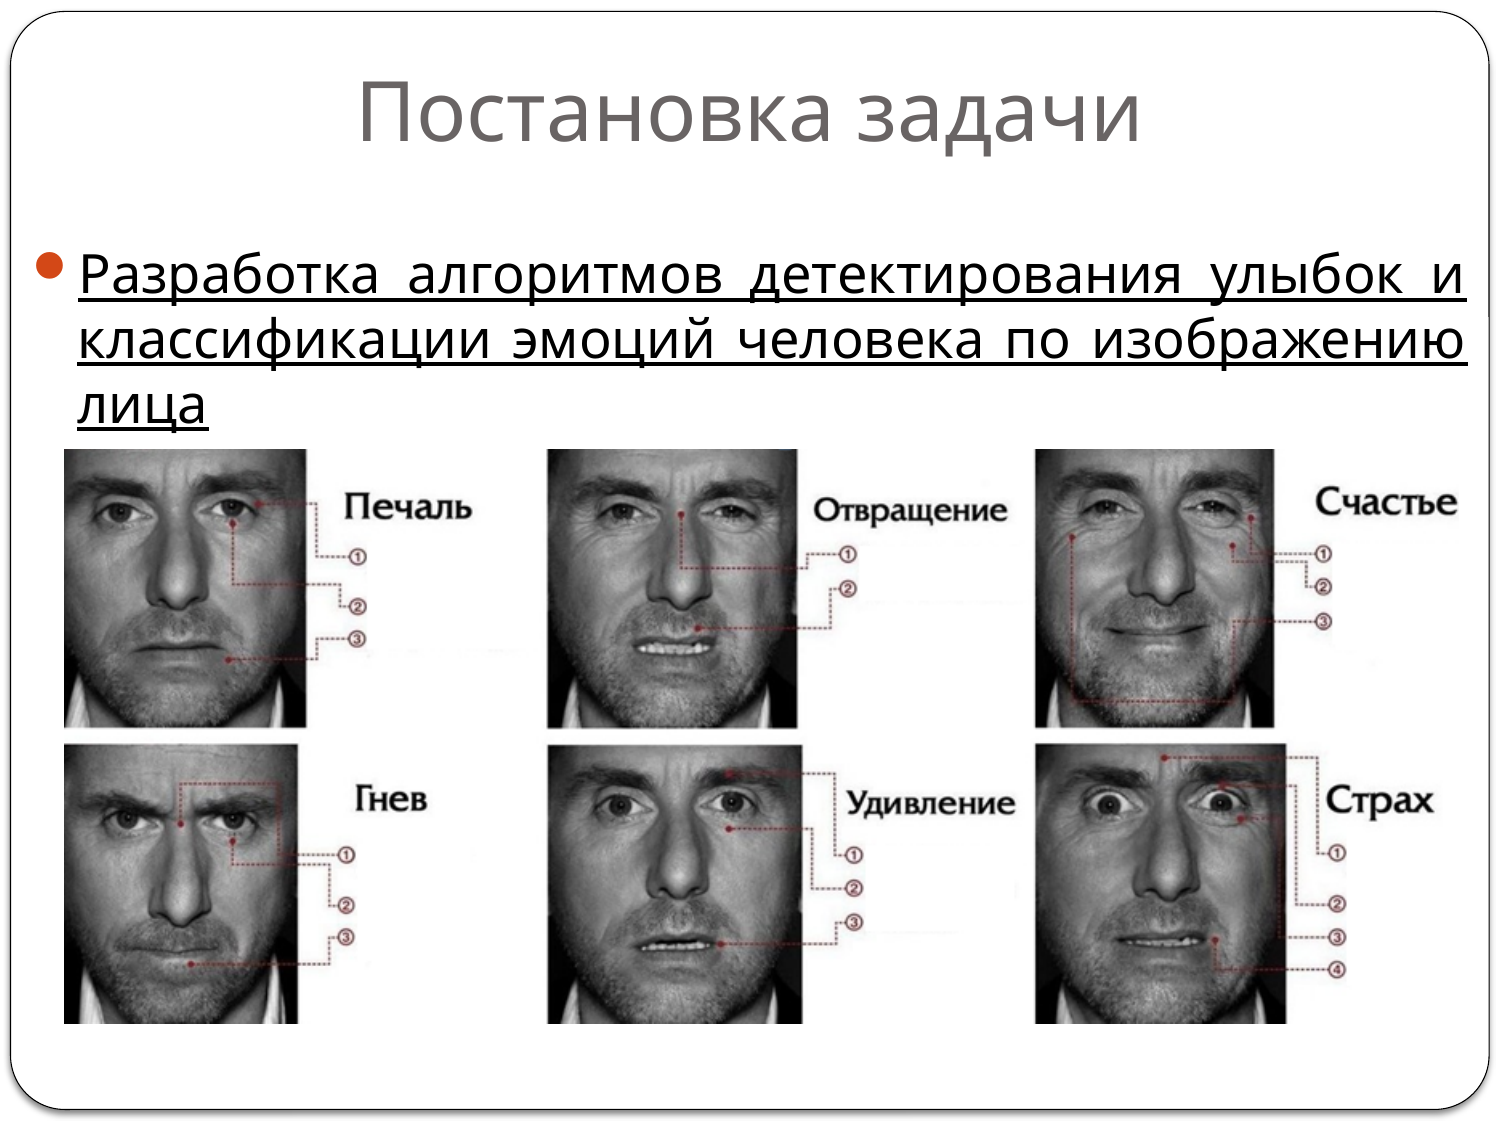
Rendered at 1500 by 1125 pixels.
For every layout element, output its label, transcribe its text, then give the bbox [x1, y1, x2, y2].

list Разработка алгоритмов детектирования улыбок и классификации эмоций человека по изображению лица [17, 231, 1483, 1071]
picture [64, 449, 1459, 1024]
title Постановка задачи [17, 45, 1483, 173]
